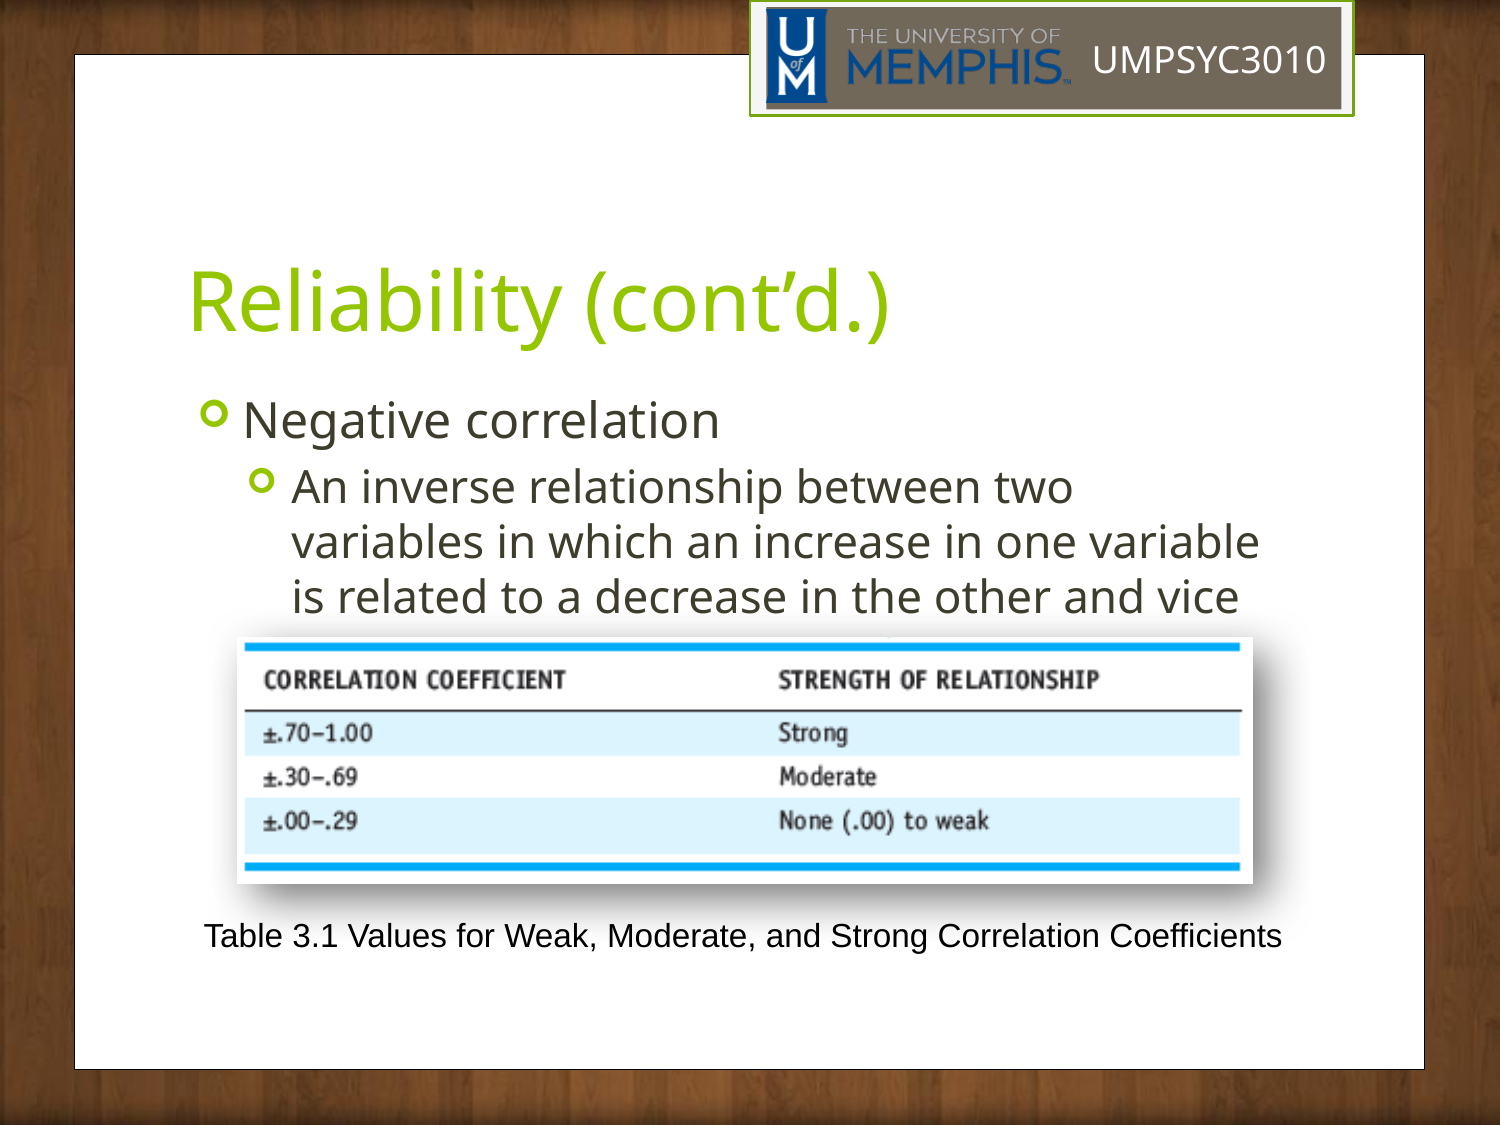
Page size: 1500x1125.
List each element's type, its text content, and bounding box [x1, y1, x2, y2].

picture [0, 0, 1500, 1125]
list Negative correlation An inverse relationship between two variables in which an increase in one variable is related to a decrease in the other and vice versa [171, 381, 1283, 957]
picture [766, 9, 1071, 103]
title Reliability (cont’d.) [171, 168, 1324, 357]
picture [237, 637, 1253, 884]
text_box Table 3.1 Values for Weak, Moderate, and Strong Correlation Coefficients [188, 906, 1300, 962]
